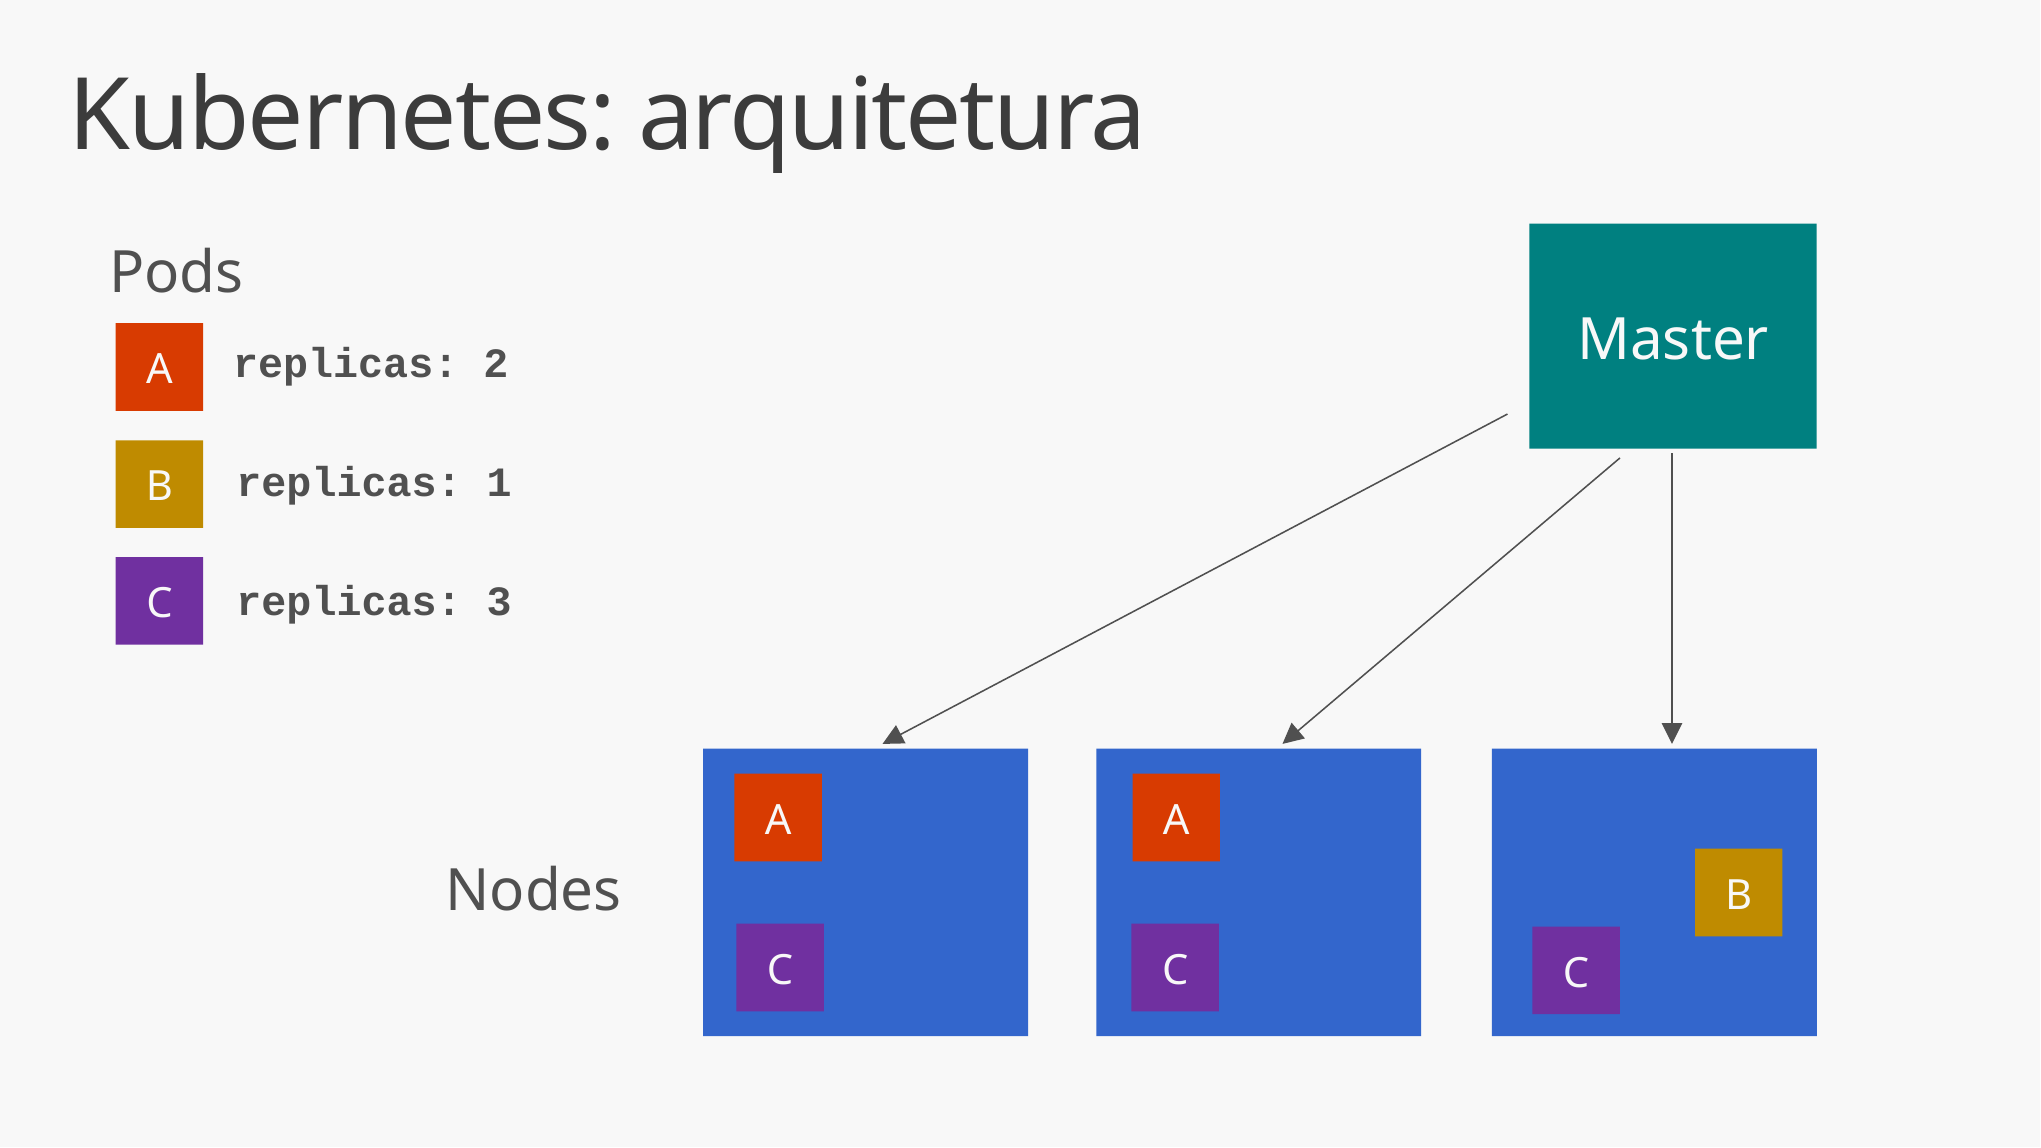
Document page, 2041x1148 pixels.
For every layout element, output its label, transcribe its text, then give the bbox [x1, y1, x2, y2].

text_box B [115, 439, 204, 529]
text_box [1095, 748, 1422, 1037]
text_box Nodes [415, 836, 702, 948]
text_box A [1132, 773, 1221, 862]
text_box [702, 748, 1029, 1037]
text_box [882, 413, 1508, 745]
text_box C [115, 556, 204, 646]
text_box Pods [79, 218, 367, 330]
text_box replicas: 2 [203, 319, 595, 410]
text_box A [733, 773, 823, 862]
text_box replicas: 3 [206, 557, 599, 648]
text_box C [1532, 926, 1621, 1015]
text_box B [1694, 848, 1783, 937]
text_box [1508, 457, 1621, 745]
text_box A [115, 322, 204, 412]
text_box C [1131, 923, 1220, 1012]
text_box [1491, 748, 1818, 1037]
text_box C [735, 923, 825, 1012]
text_box replicas: 1 [206, 438, 599, 529]
text_box Master [1528, 223, 1818, 449]
title Kubernetes: arquitetura [45, 48, 1996, 199]
